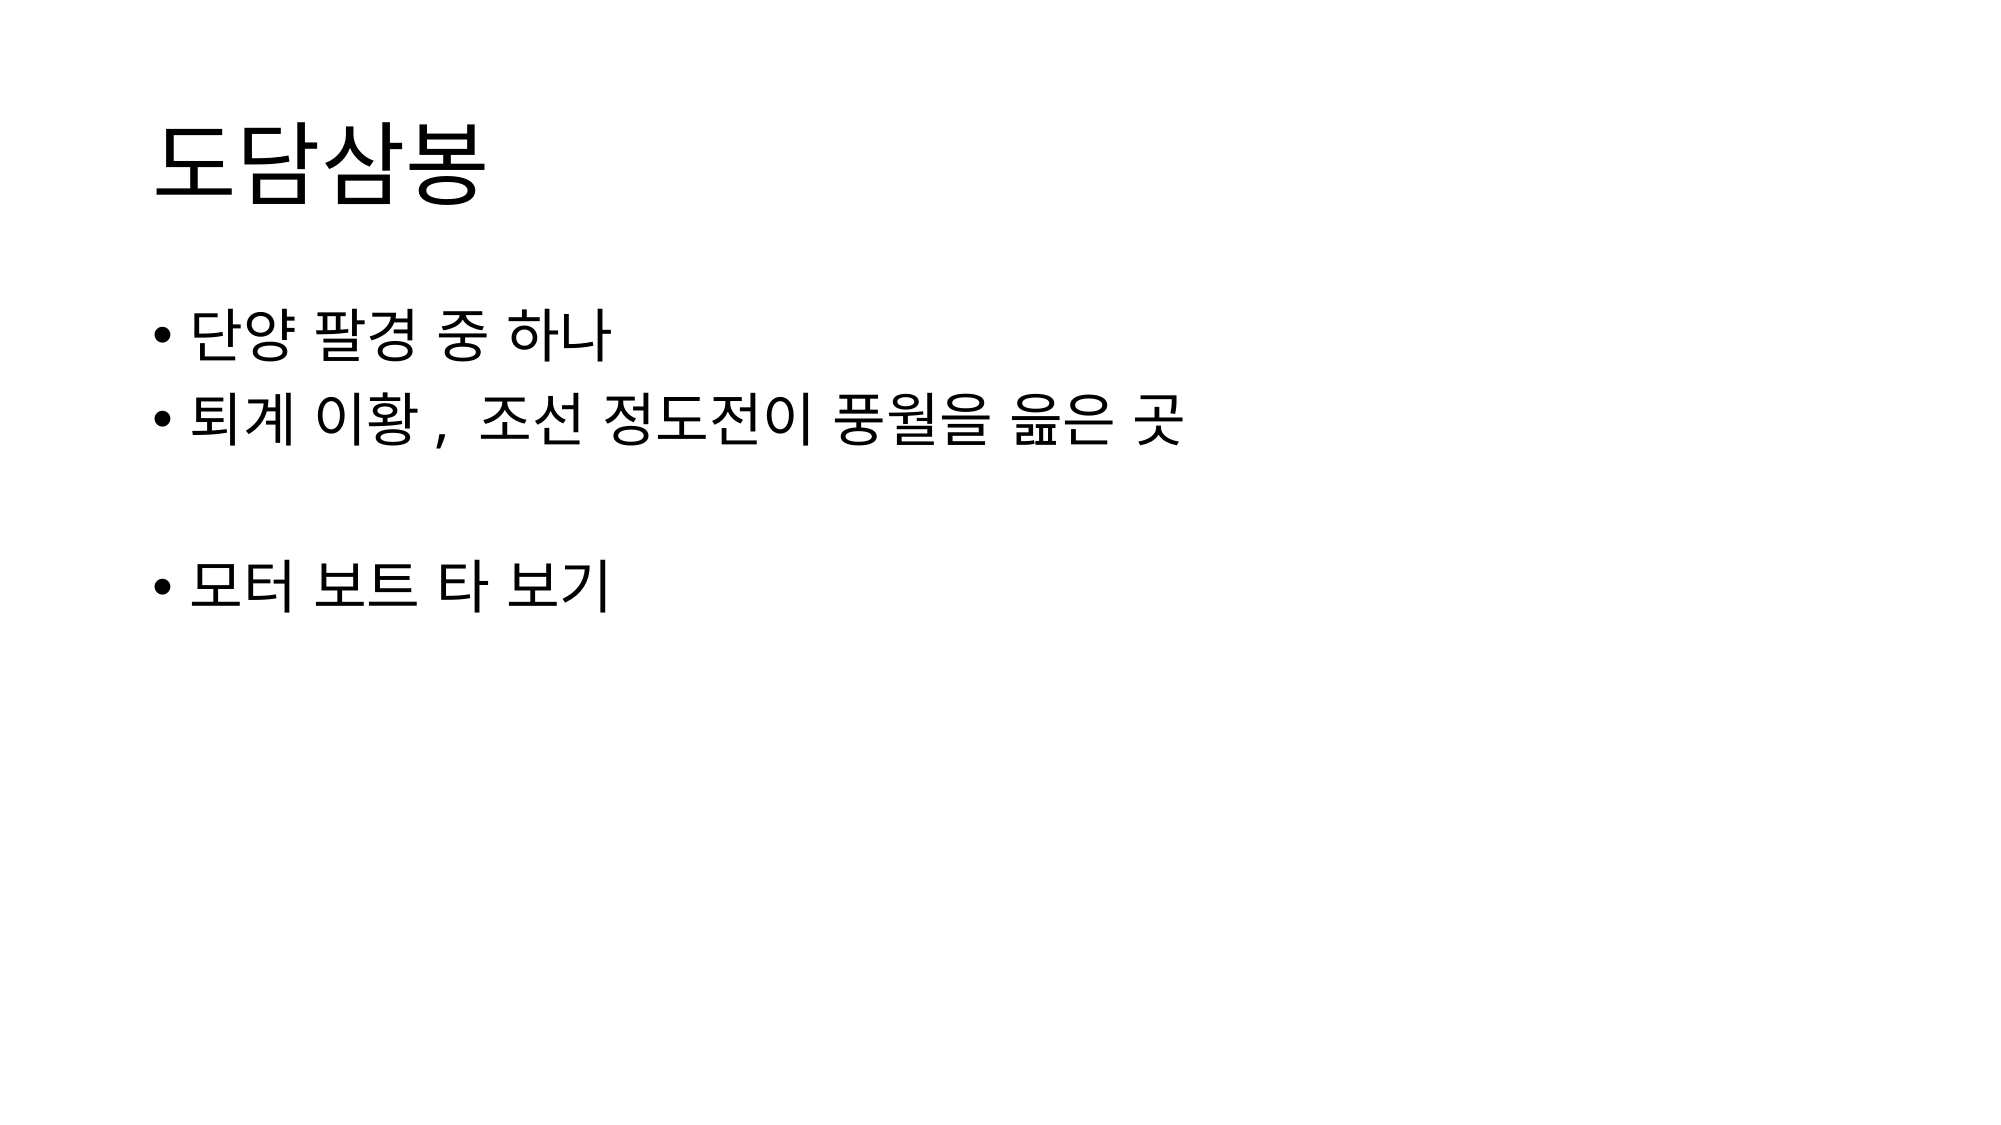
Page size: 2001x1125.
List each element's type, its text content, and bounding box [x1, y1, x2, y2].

list 단양 팔경 중 하나 퇴계 이황, 조선 정도전이 풍월을 읊은 곳 모터 보트 타 보기 [137, 299, 1863, 1014]
title 도담삼봉 [137, 59, 1863, 278]
